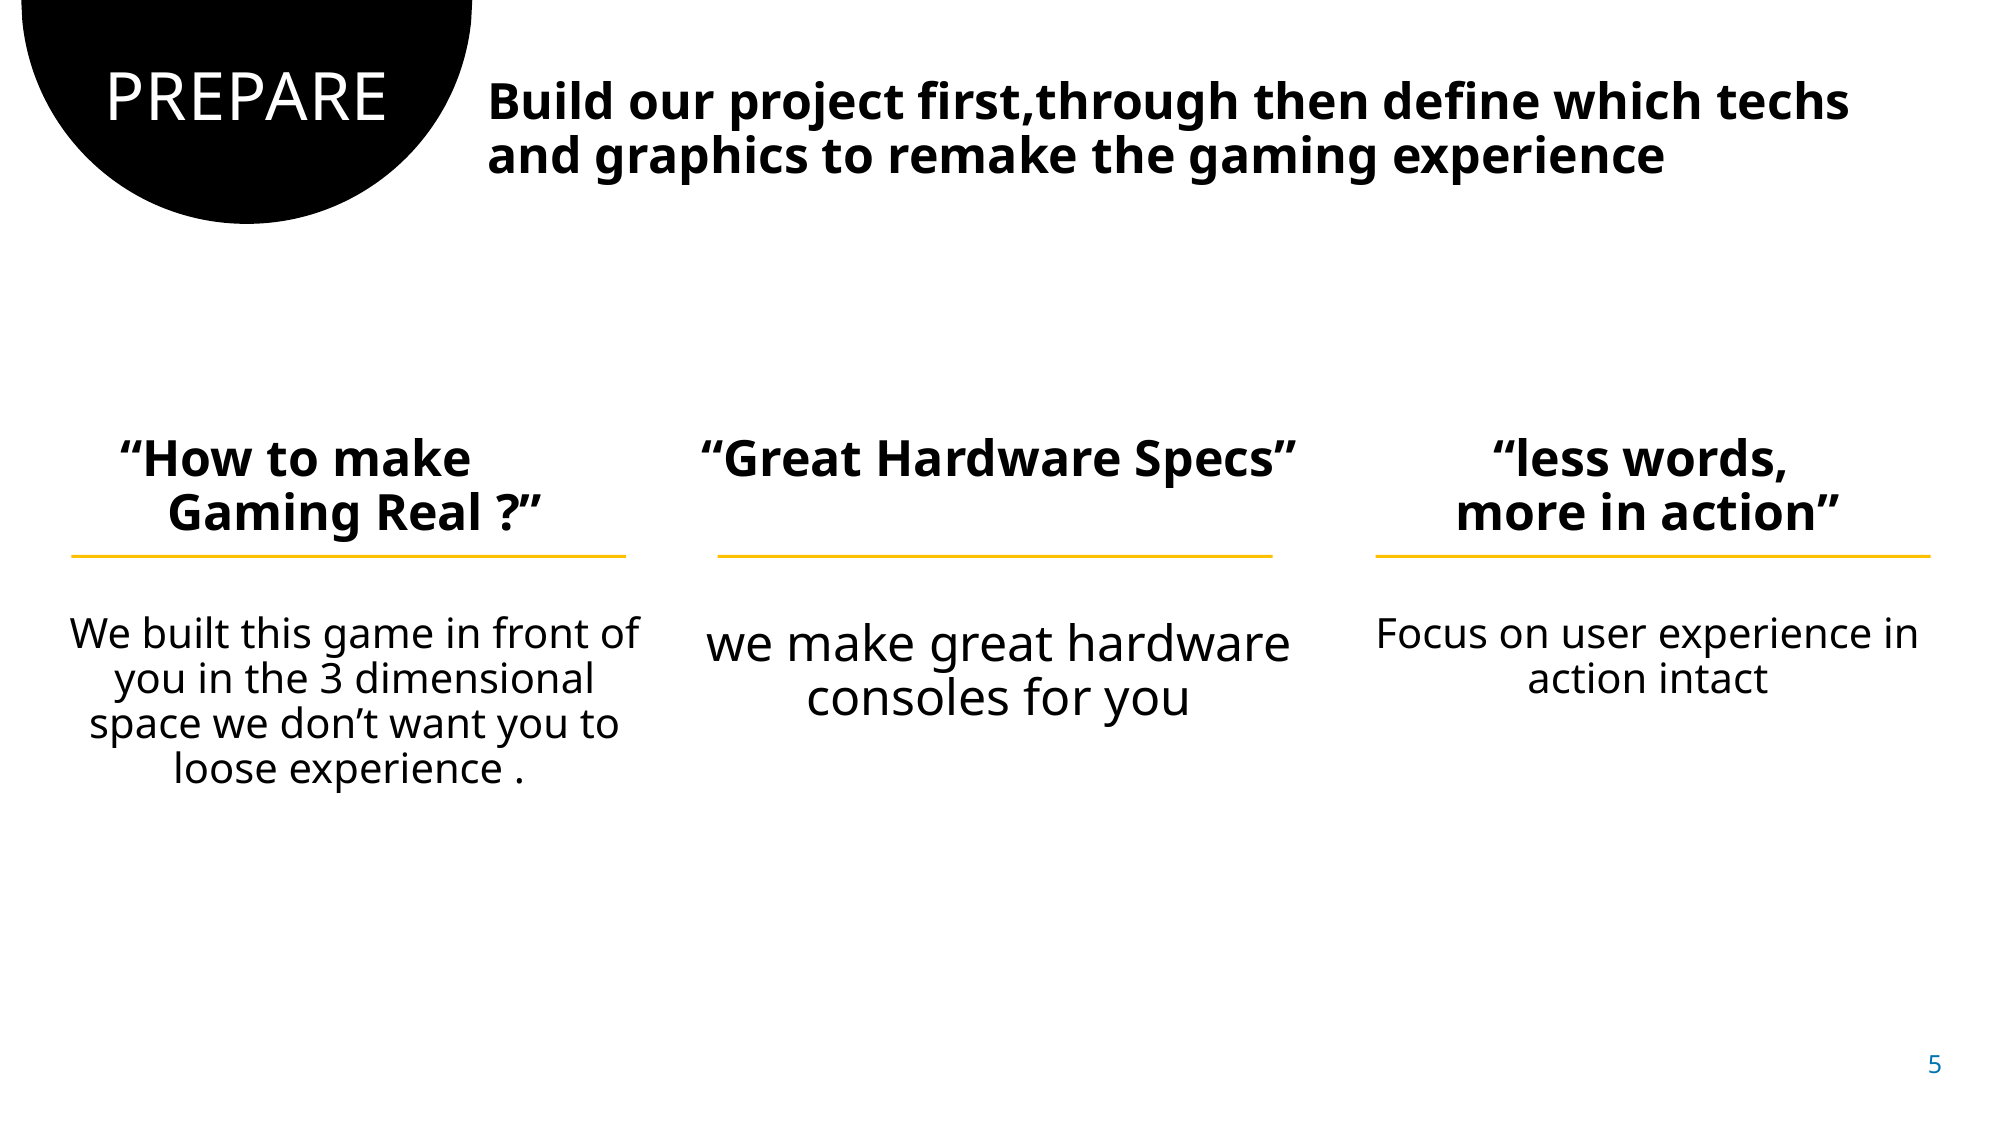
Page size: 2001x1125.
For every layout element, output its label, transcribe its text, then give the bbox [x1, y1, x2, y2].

list “How to make Gaming Real ?” We built this game in front of you in the 3 dimensional space we don’t want you to loose experience . [50, 426, 660, 804]
list Build our project first,through then define which techs and graphics to remake the gaming experience [472, 68, 1963, 193]
list “Great Hardware Specs” we make great hardware consoles for you [683, 426, 1314, 731]
slide_number 5 [1875, 1036, 1958, 1096]
list “less words, more in action” Focus on user experience in action intact [1338, 426, 1958, 713]
title PREPARE [51, 55, 442, 144]
text_box [717, 554, 1274, 559]
text_box [1375, 554, 1932, 559]
text_box [70, 554, 627, 559]
